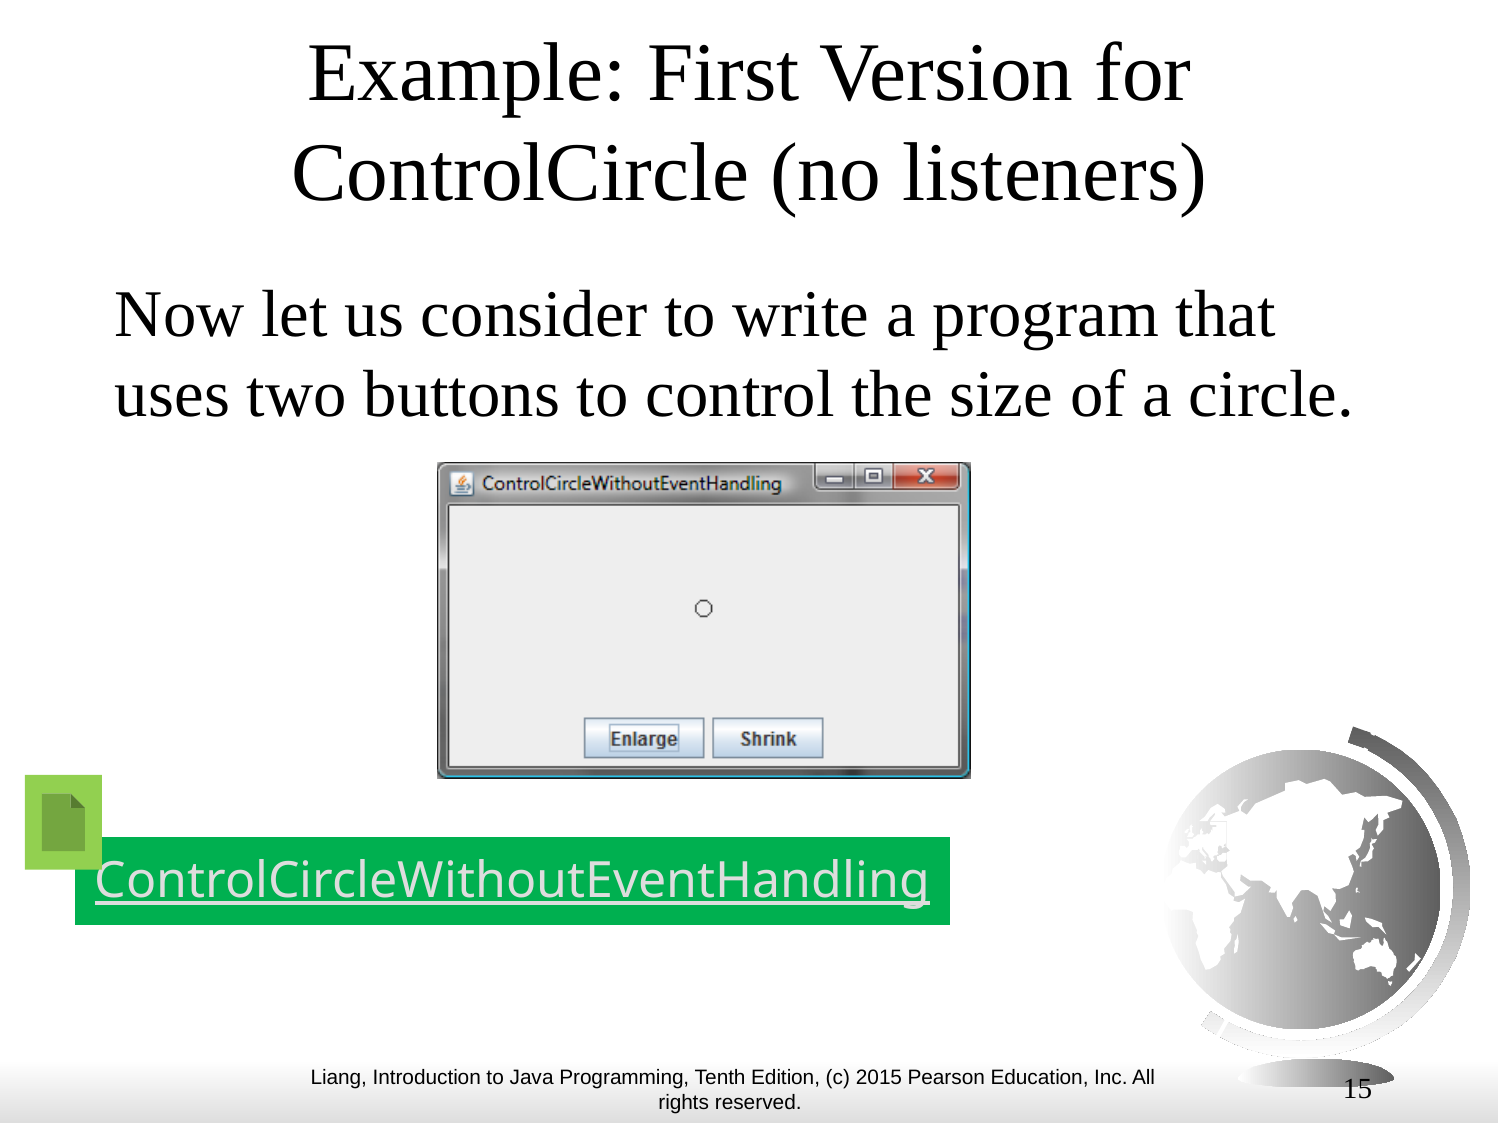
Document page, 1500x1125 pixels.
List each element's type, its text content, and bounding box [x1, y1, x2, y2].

text_box ControlCircleWithoutEventHandling [75, 837, 951, 925]
list Now let us consider to write a program that uses two buttons to control the size of a circle. [99, 262, 1425, 463]
picture [437, 462, 971, 779]
slide_number 15 [1074, 1049, 1388, 1125]
title Example: First Version for ControlCircle (no listeners) [112, 0, 1388, 235]
text_box [24, 774, 102, 870]
